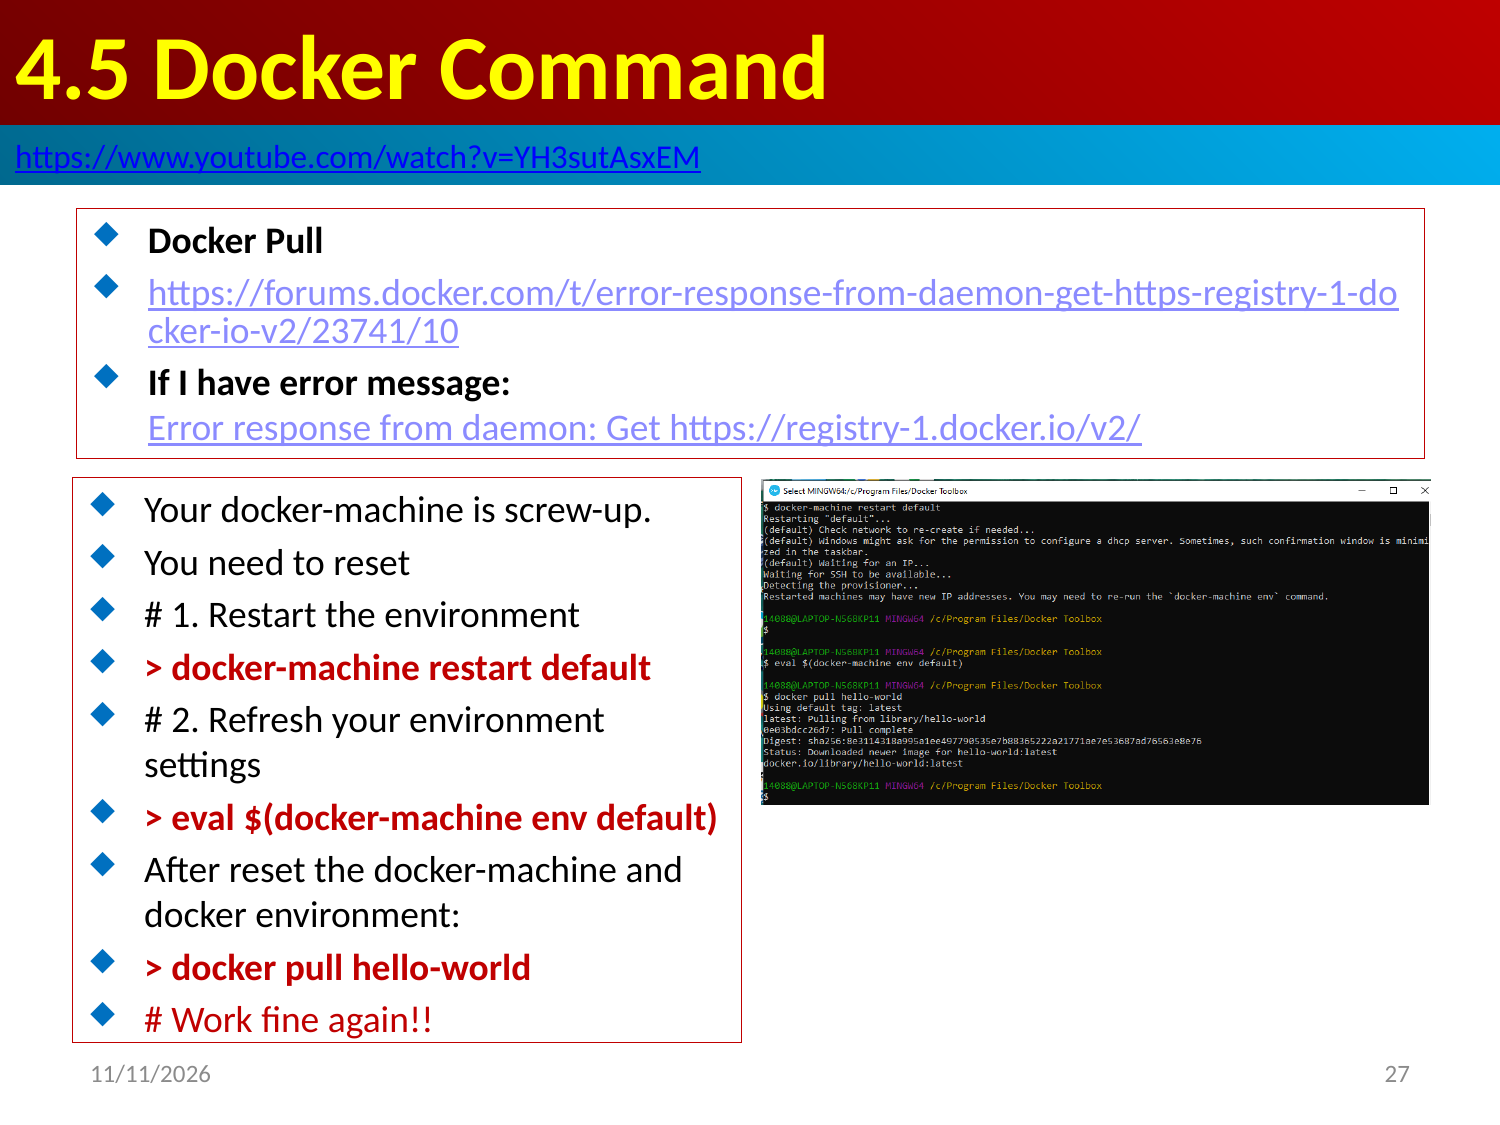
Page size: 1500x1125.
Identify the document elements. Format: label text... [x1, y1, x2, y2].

subtitle Docker Pull https://forums.docker.com/t/error-response-from-daemon-get-https-registry-1-docker-io-v2/23741/10 If I have error message: Error response from daemon: Get https://registry-1.docker.io/v2/ [76, 208, 1425, 459]
text_box Your docker-machine is screw-up. You need to reset # 1. Restart the environment > docker-machine restart default # 2. Refresh your environment settings > eval $(docker-machine env default) After reset the docker-machine and docker environment: > docker pull hello-world # Work fine again!! [72, 477, 742, 1043]
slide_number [75, 1043, 425, 1103]
title 4.5 Docker Command [0, 0, 1500, 125]
slide_number 27 [1074, 1042, 1425, 1103]
picture [761, 479, 1432, 805]
text_box https://www.youtube.com/watch?v=YH3sutAsxEM [0, 125, 1500, 185]
